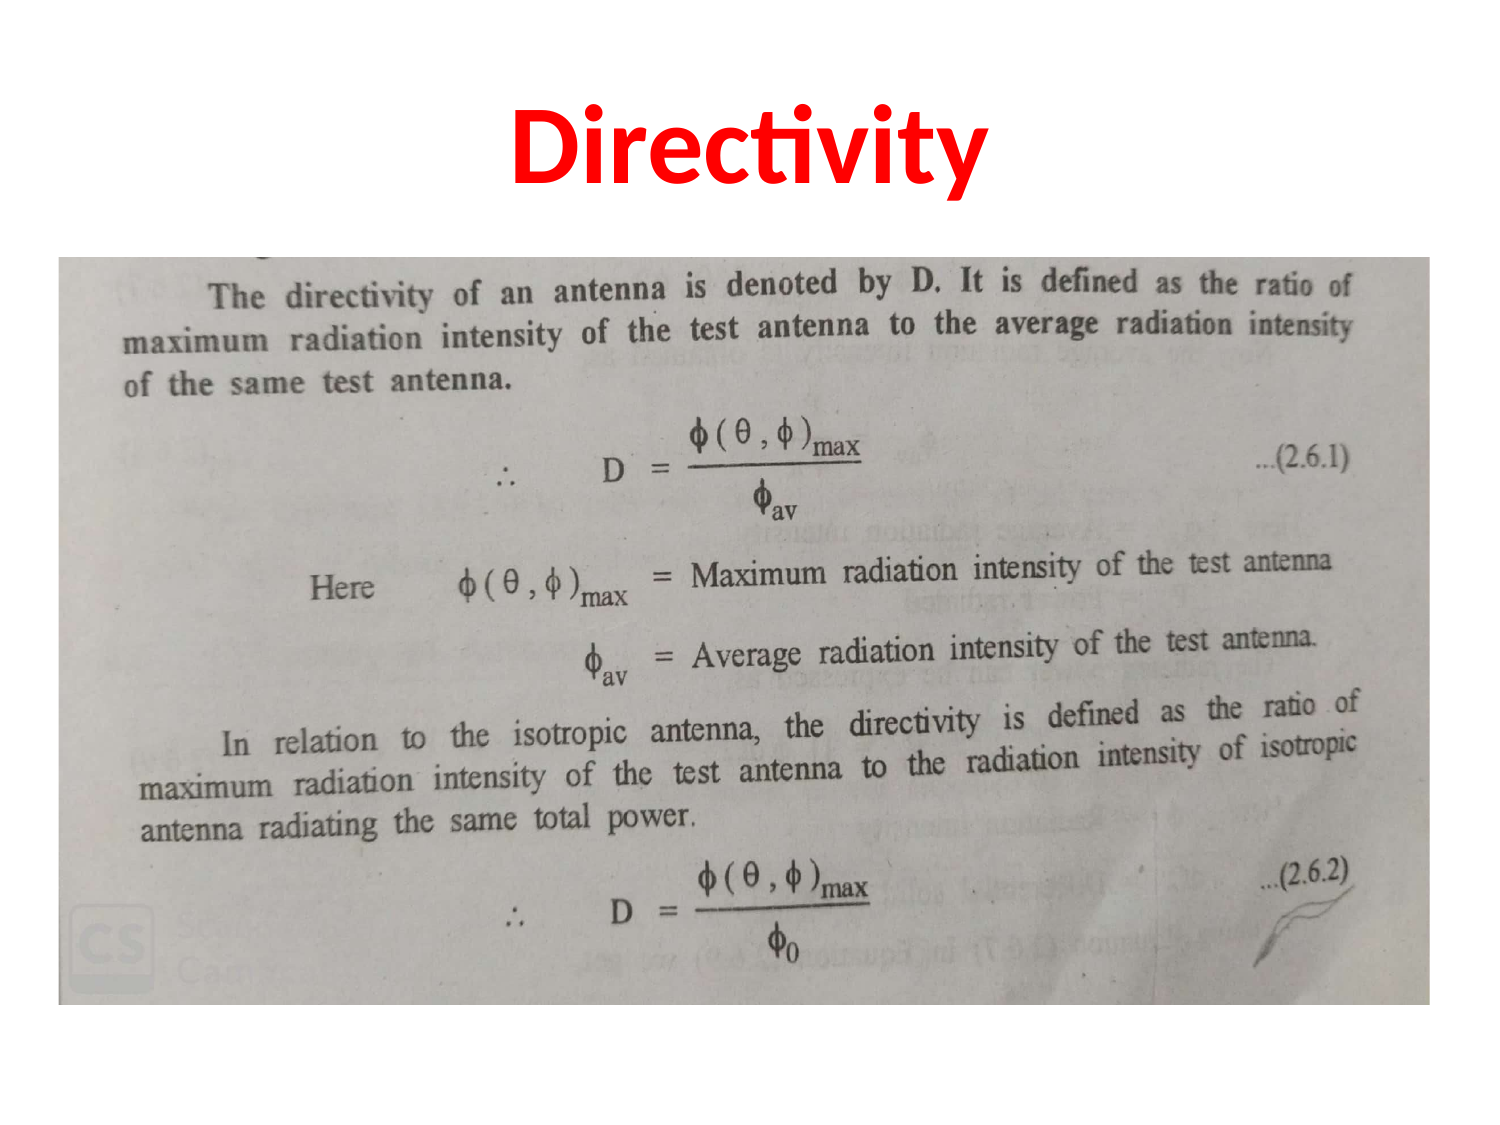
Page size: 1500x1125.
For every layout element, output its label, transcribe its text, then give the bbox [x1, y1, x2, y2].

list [58, 257, 1430, 1006]
title Directivity [75, 45, 1425, 233]
